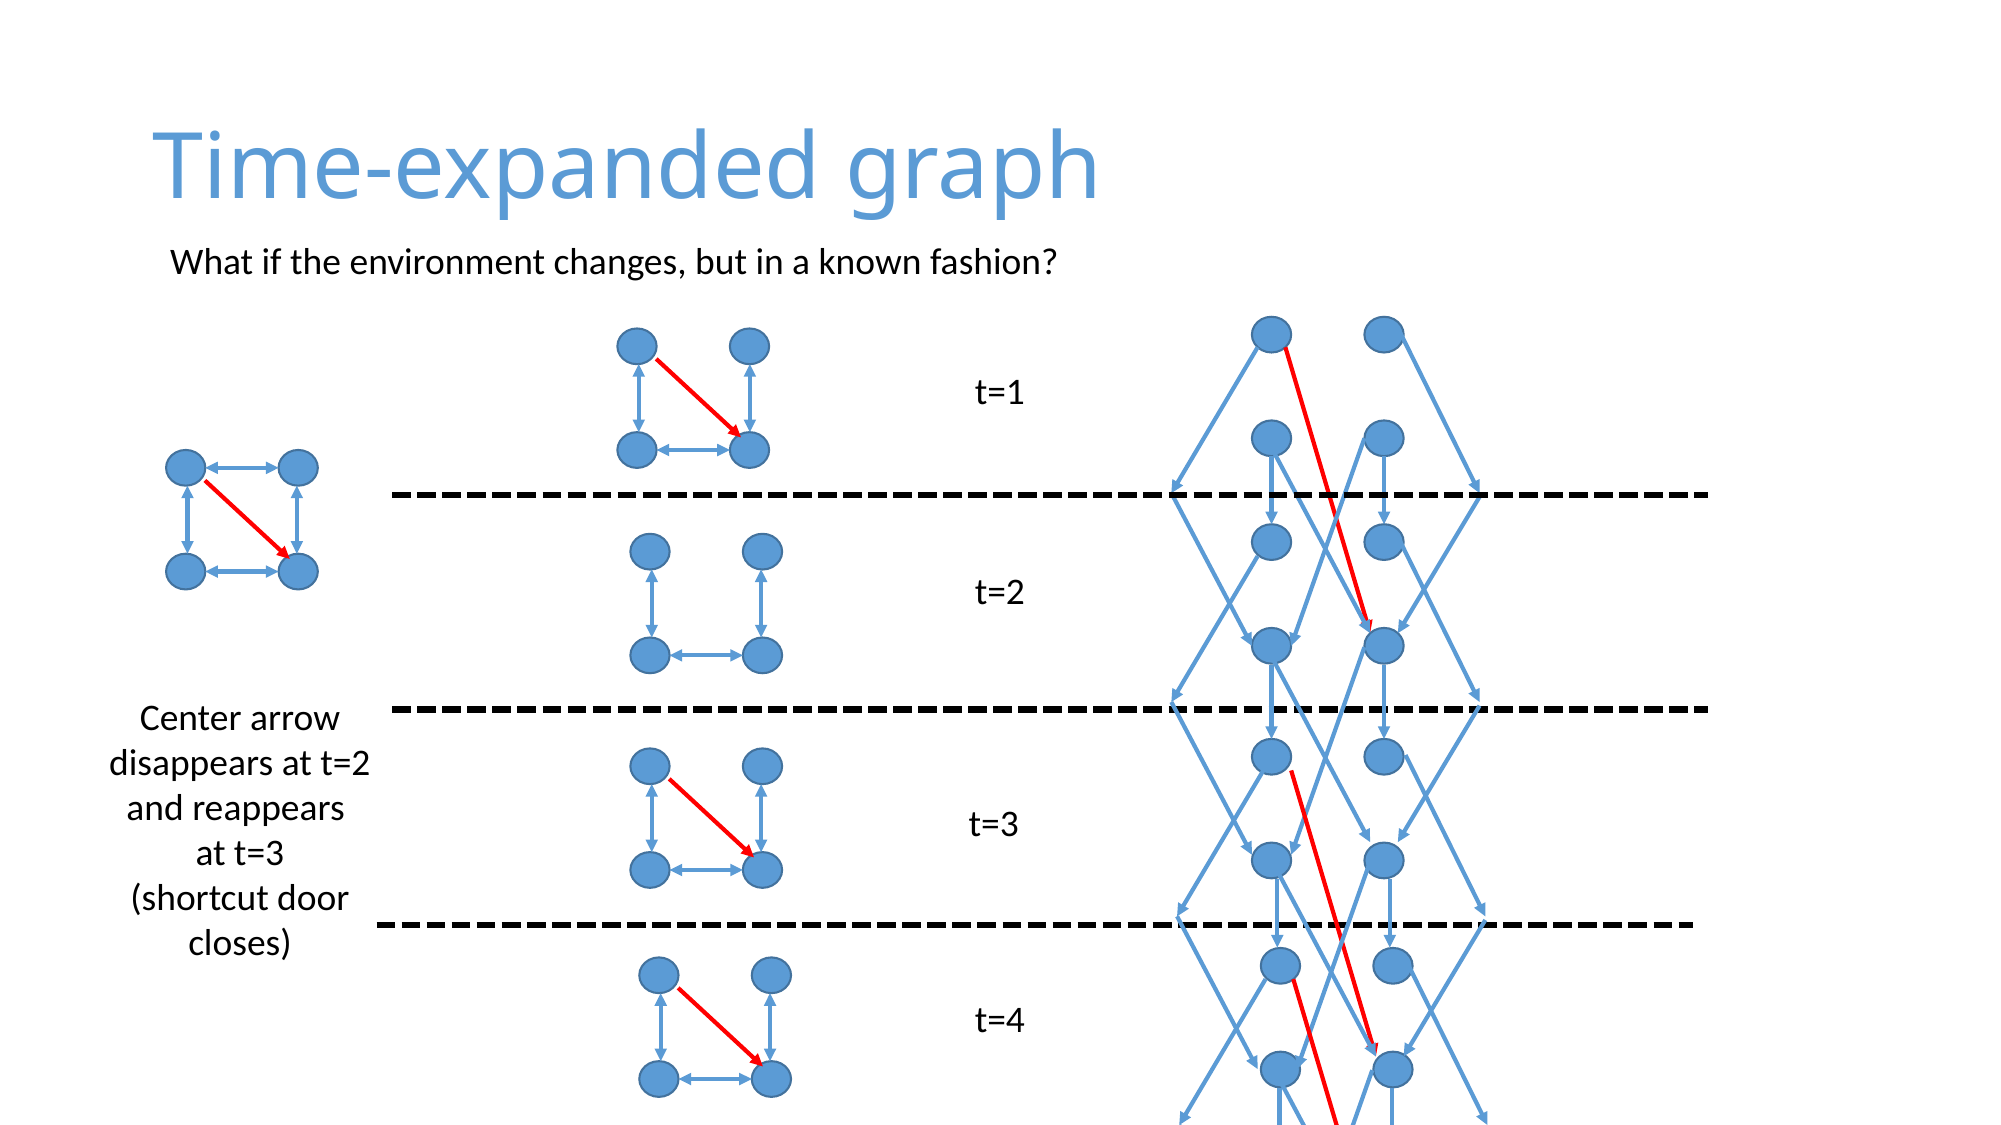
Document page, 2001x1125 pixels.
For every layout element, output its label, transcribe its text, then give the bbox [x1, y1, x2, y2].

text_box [656, 358, 741, 438]
text_box [741, 532, 784, 571]
text_box [742, 636, 784, 675]
text_box [638, 1060, 680, 1098]
text_box [1252, 523, 1272, 562]
text_box [1379, 1050, 1407, 1089]
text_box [1179, 979, 1266, 1125]
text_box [1171, 347, 1258, 494]
text_box [1252, 738, 1272, 776]
text_box [1364, 626, 1399, 665]
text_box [669, 778, 754, 858]
text_box t=3 [954, 791, 1034, 852]
text_box [1371, 737, 1397, 776]
text_box [277, 448, 319, 487]
text_box [629, 747, 671, 786]
text_box [1371, 419, 1399, 457]
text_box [1291, 647, 1365, 770]
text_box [1177, 770, 1264, 917]
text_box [1272, 449, 1291, 494]
text_box [750, 1060, 793, 1098]
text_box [1373, 1081, 1379, 1125]
text_box [1376, 946, 1403, 985]
text_box [1264, 841, 1291, 880]
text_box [1291, 438, 1365, 494]
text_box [1293, 979, 1379, 1081]
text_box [1285, 347, 1371, 449]
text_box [678, 987, 763, 1067]
text_box [629, 636, 671, 675]
text_box [629, 851, 671, 889]
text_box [204, 480, 290, 559]
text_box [1403, 920, 1486, 1057]
text_box [165, 448, 207, 487]
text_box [1272, 658, 1291, 842]
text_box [1177, 916, 1258, 1069]
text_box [1291, 496, 1365, 646]
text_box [1365, 496, 1371, 634]
text_box [741, 747, 784, 786]
text_box t=4 [959, 987, 1040, 1048]
text_box [1258, 419, 1285, 457]
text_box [1397, 705, 1480, 843]
text_box t=1 [959, 359, 1040, 420]
text_box [277, 552, 319, 591]
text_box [1280, 1081, 1299, 1125]
text_box [1250, 315, 1293, 354]
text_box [1171, 701, 1252, 855]
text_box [1407, 963, 1488, 1125]
text_box [741, 851, 784, 889]
text_box [616, 431, 658, 469]
text_box [728, 431, 771, 469]
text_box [1291, 770, 1376, 872]
text_box [728, 327, 771, 366]
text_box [1296, 861, 1371, 979]
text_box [1272, 496, 1291, 634]
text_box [1278, 872, 1296, 1057]
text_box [1405, 754, 1486, 917]
text_box Center arrow disappears at t=2 and reappears at t=3 (shortcut door closes) [94, 685, 386, 971]
text_box [1259, 947, 1278, 985]
text_box [638, 956, 680, 995]
title Time-expanded graph [137, 59, 1863, 278]
text_box [165, 552, 207, 591]
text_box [1365, 658, 1371, 770]
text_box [1365, 449, 1371, 494]
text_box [1399, 540, 1480, 702]
text_box What if the environment changes, but in a known fashion? [155, 229, 1075, 290]
text_box [1363, 315, 1405, 354]
text_box [1258, 626, 1293, 665]
text_box [750, 956, 793, 995]
text_box [1376, 841, 1405, 880]
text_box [1171, 556, 1258, 702]
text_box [1299, 1070, 1373, 1125]
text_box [1399, 331, 1480, 494]
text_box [1397, 496, 1480, 634]
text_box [1171, 496, 1252, 556]
text_box [629, 532, 671, 571]
text_box t=2 [959, 559, 1040, 620]
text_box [1371, 872, 1376, 979]
text_box [616, 327, 658, 366]
text_box [1371, 523, 1397, 562]
text_box [1266, 1050, 1293, 1089]
